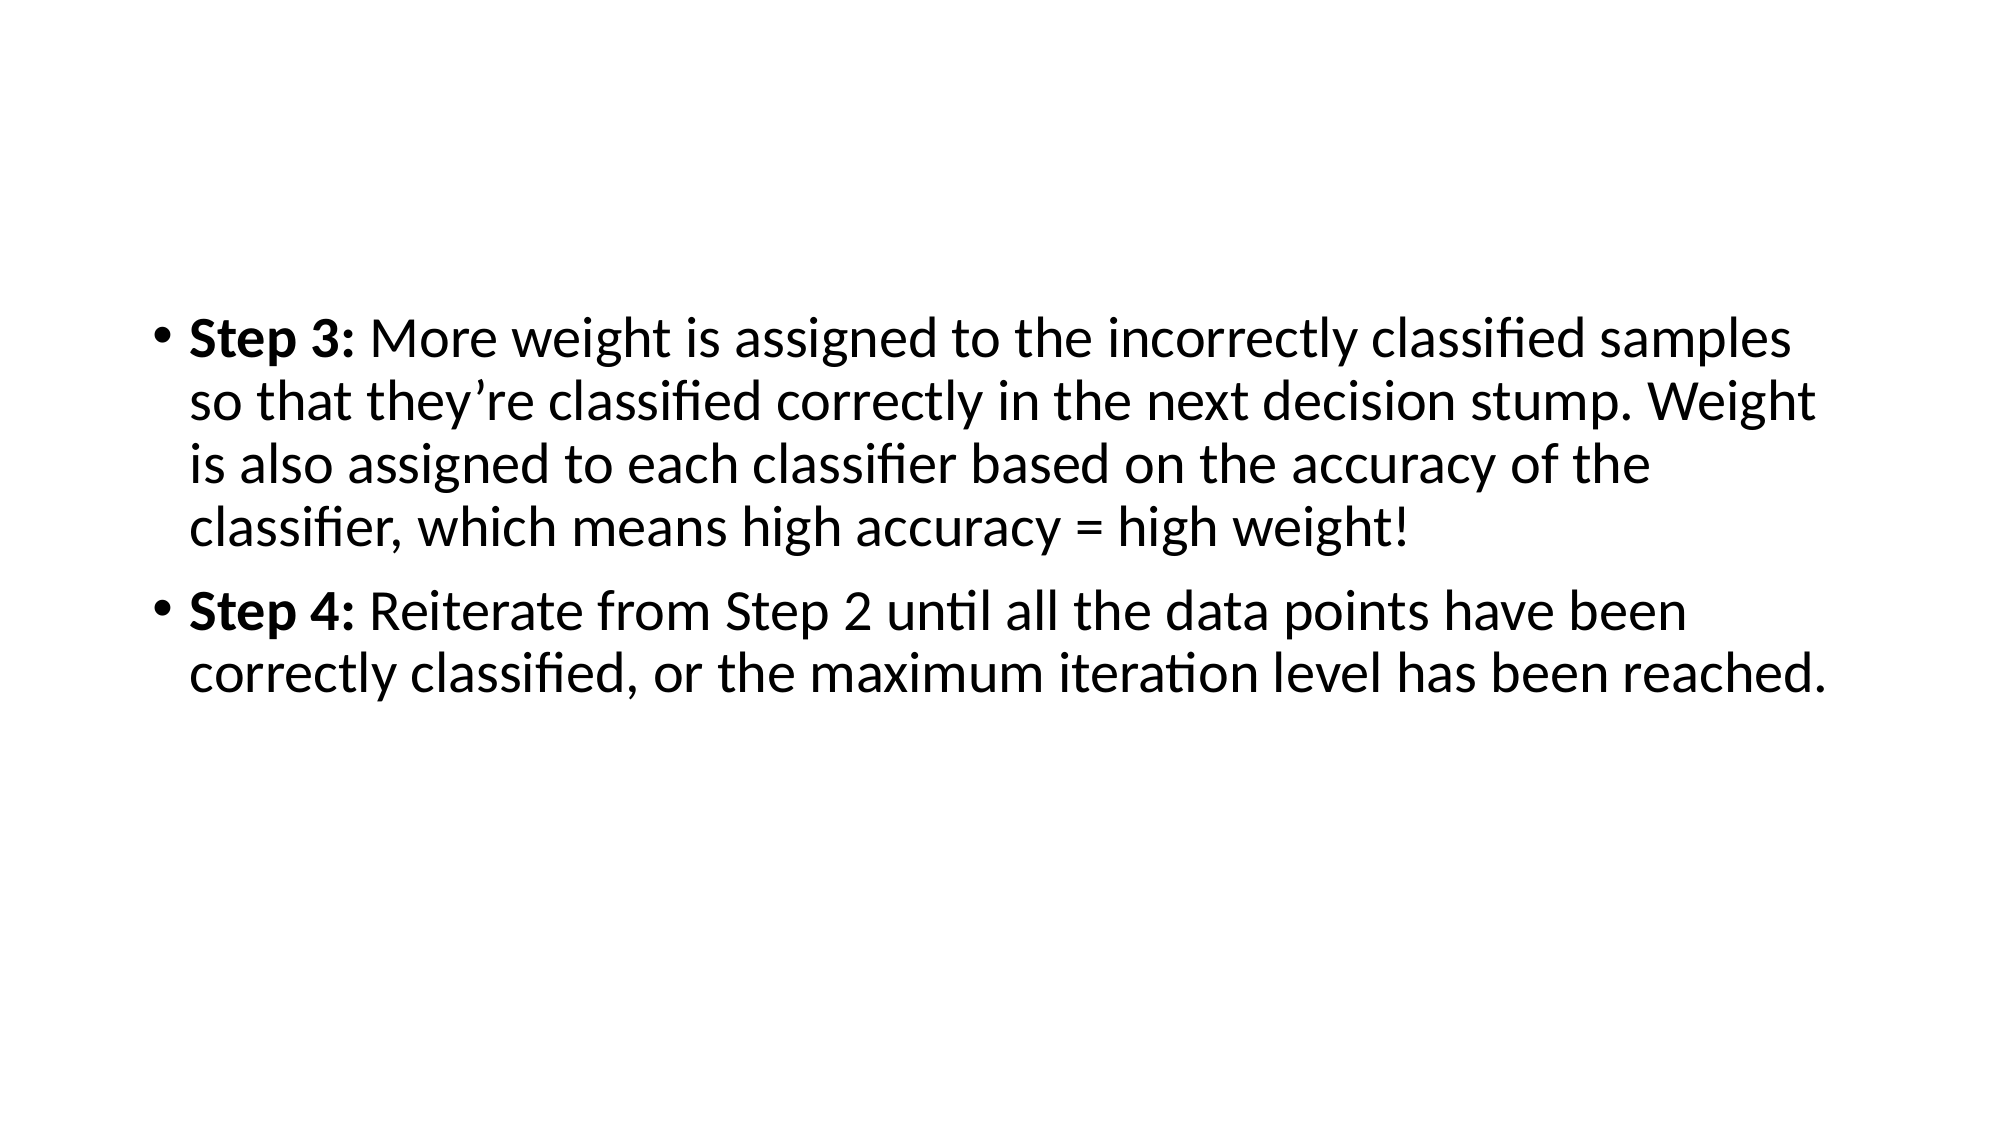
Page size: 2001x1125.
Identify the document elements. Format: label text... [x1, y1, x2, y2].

list Step 3: More weight is assigned to the incorrectly classified samples so that they’re classified correctly in the next decision stump. Weight is also assigned to each classifier based on the accuracy of the classifier, which means high accuracy = high weight! Step 4: Reiterate from Step 2 until all the data points have been correctly classified, or the maximum iteration level has been reached. [137, 299, 1863, 1014]
